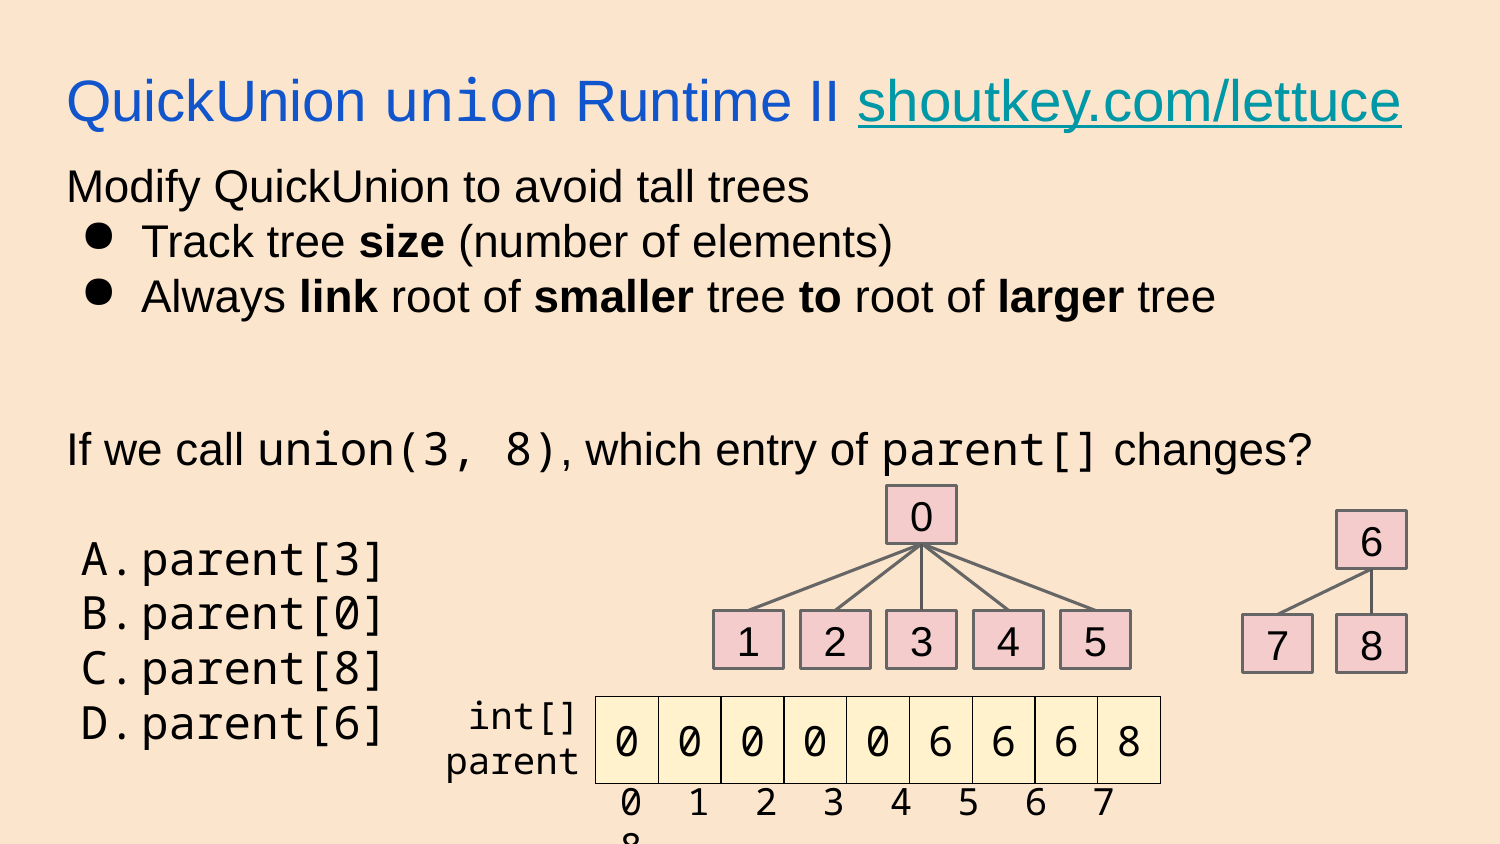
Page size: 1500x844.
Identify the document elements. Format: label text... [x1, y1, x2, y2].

table_header 0 [785, 697, 846, 762]
text_box Modify QuickUnion to avoid tall trees Track tree size (number of elements) Always link root of smaller tree to root of larger tree [51, 141, 1420, 343]
text_box 7 [1242, 614, 1313, 673]
text_box 8 [1336, 614, 1407, 673]
table_header 6 [910, 697, 972, 762]
table_header 8 [1098, 697, 1160, 762]
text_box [1277, 568, 1371, 615]
table_header 0 [722, 697, 783, 762]
text_box If we call union(3, 8), which entry of parent[] changes? parent[3] parent[0] parent[8] parent[6] [51, 404, 1420, 782]
table_header 0 [596, 697, 658, 783]
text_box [834, 543, 920, 611]
table_header 6 [973, 697, 1034, 762]
text_box 6 [1336, 510, 1407, 569]
table_header 6 [1036, 697, 1097, 762]
text_box 0 1 2 3 4 5 6 7 8 [604, 762, 1181, 808]
title QuickUnion union Runtime II shoutkey.com/lettuce [51, 48, 1449, 142]
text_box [748, 543, 833, 611]
text_box int[] parent [394, 682, 596, 791]
table_header 0 [847, 697, 909, 762]
table_header 0 [659, 697, 720, 762]
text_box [923, 543, 1096, 611]
